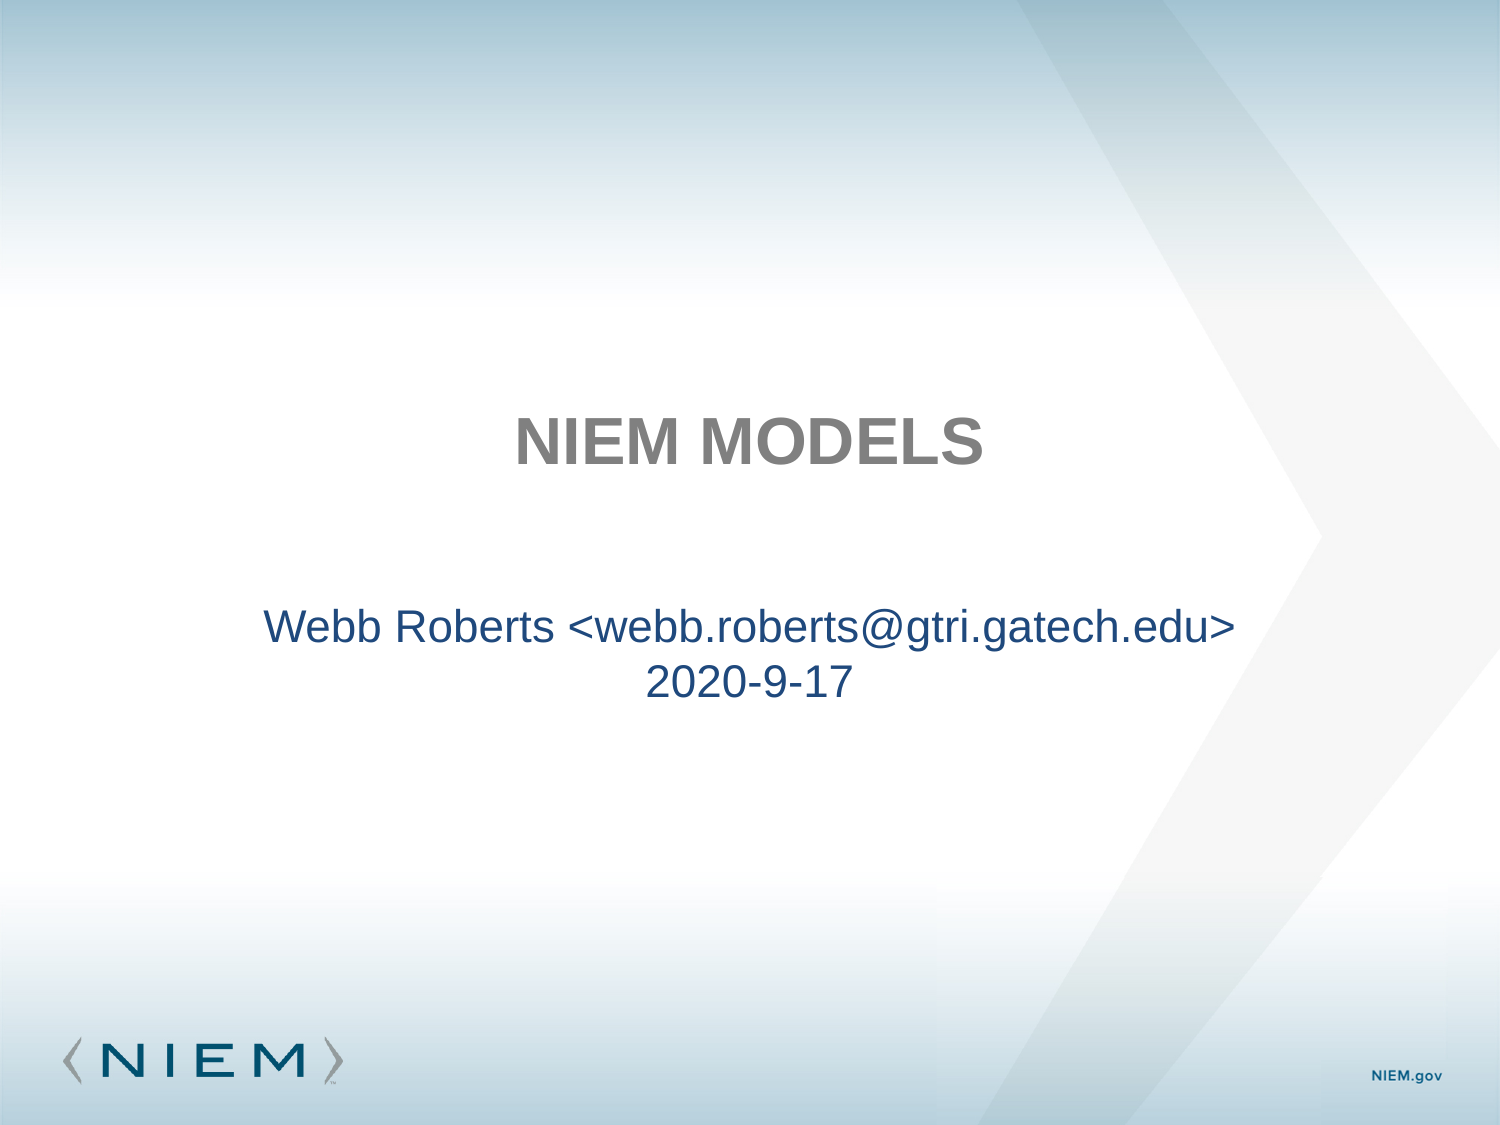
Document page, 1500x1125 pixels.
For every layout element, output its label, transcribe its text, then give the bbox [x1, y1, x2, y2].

subtitle Webb Roberts <webb.roberts@gtri.gatech.edu> 2020-9-17 [225, 589, 1275, 671]
title NIEM models [112, 405, 1388, 567]
picture [0, 0, 1500, 1125]
